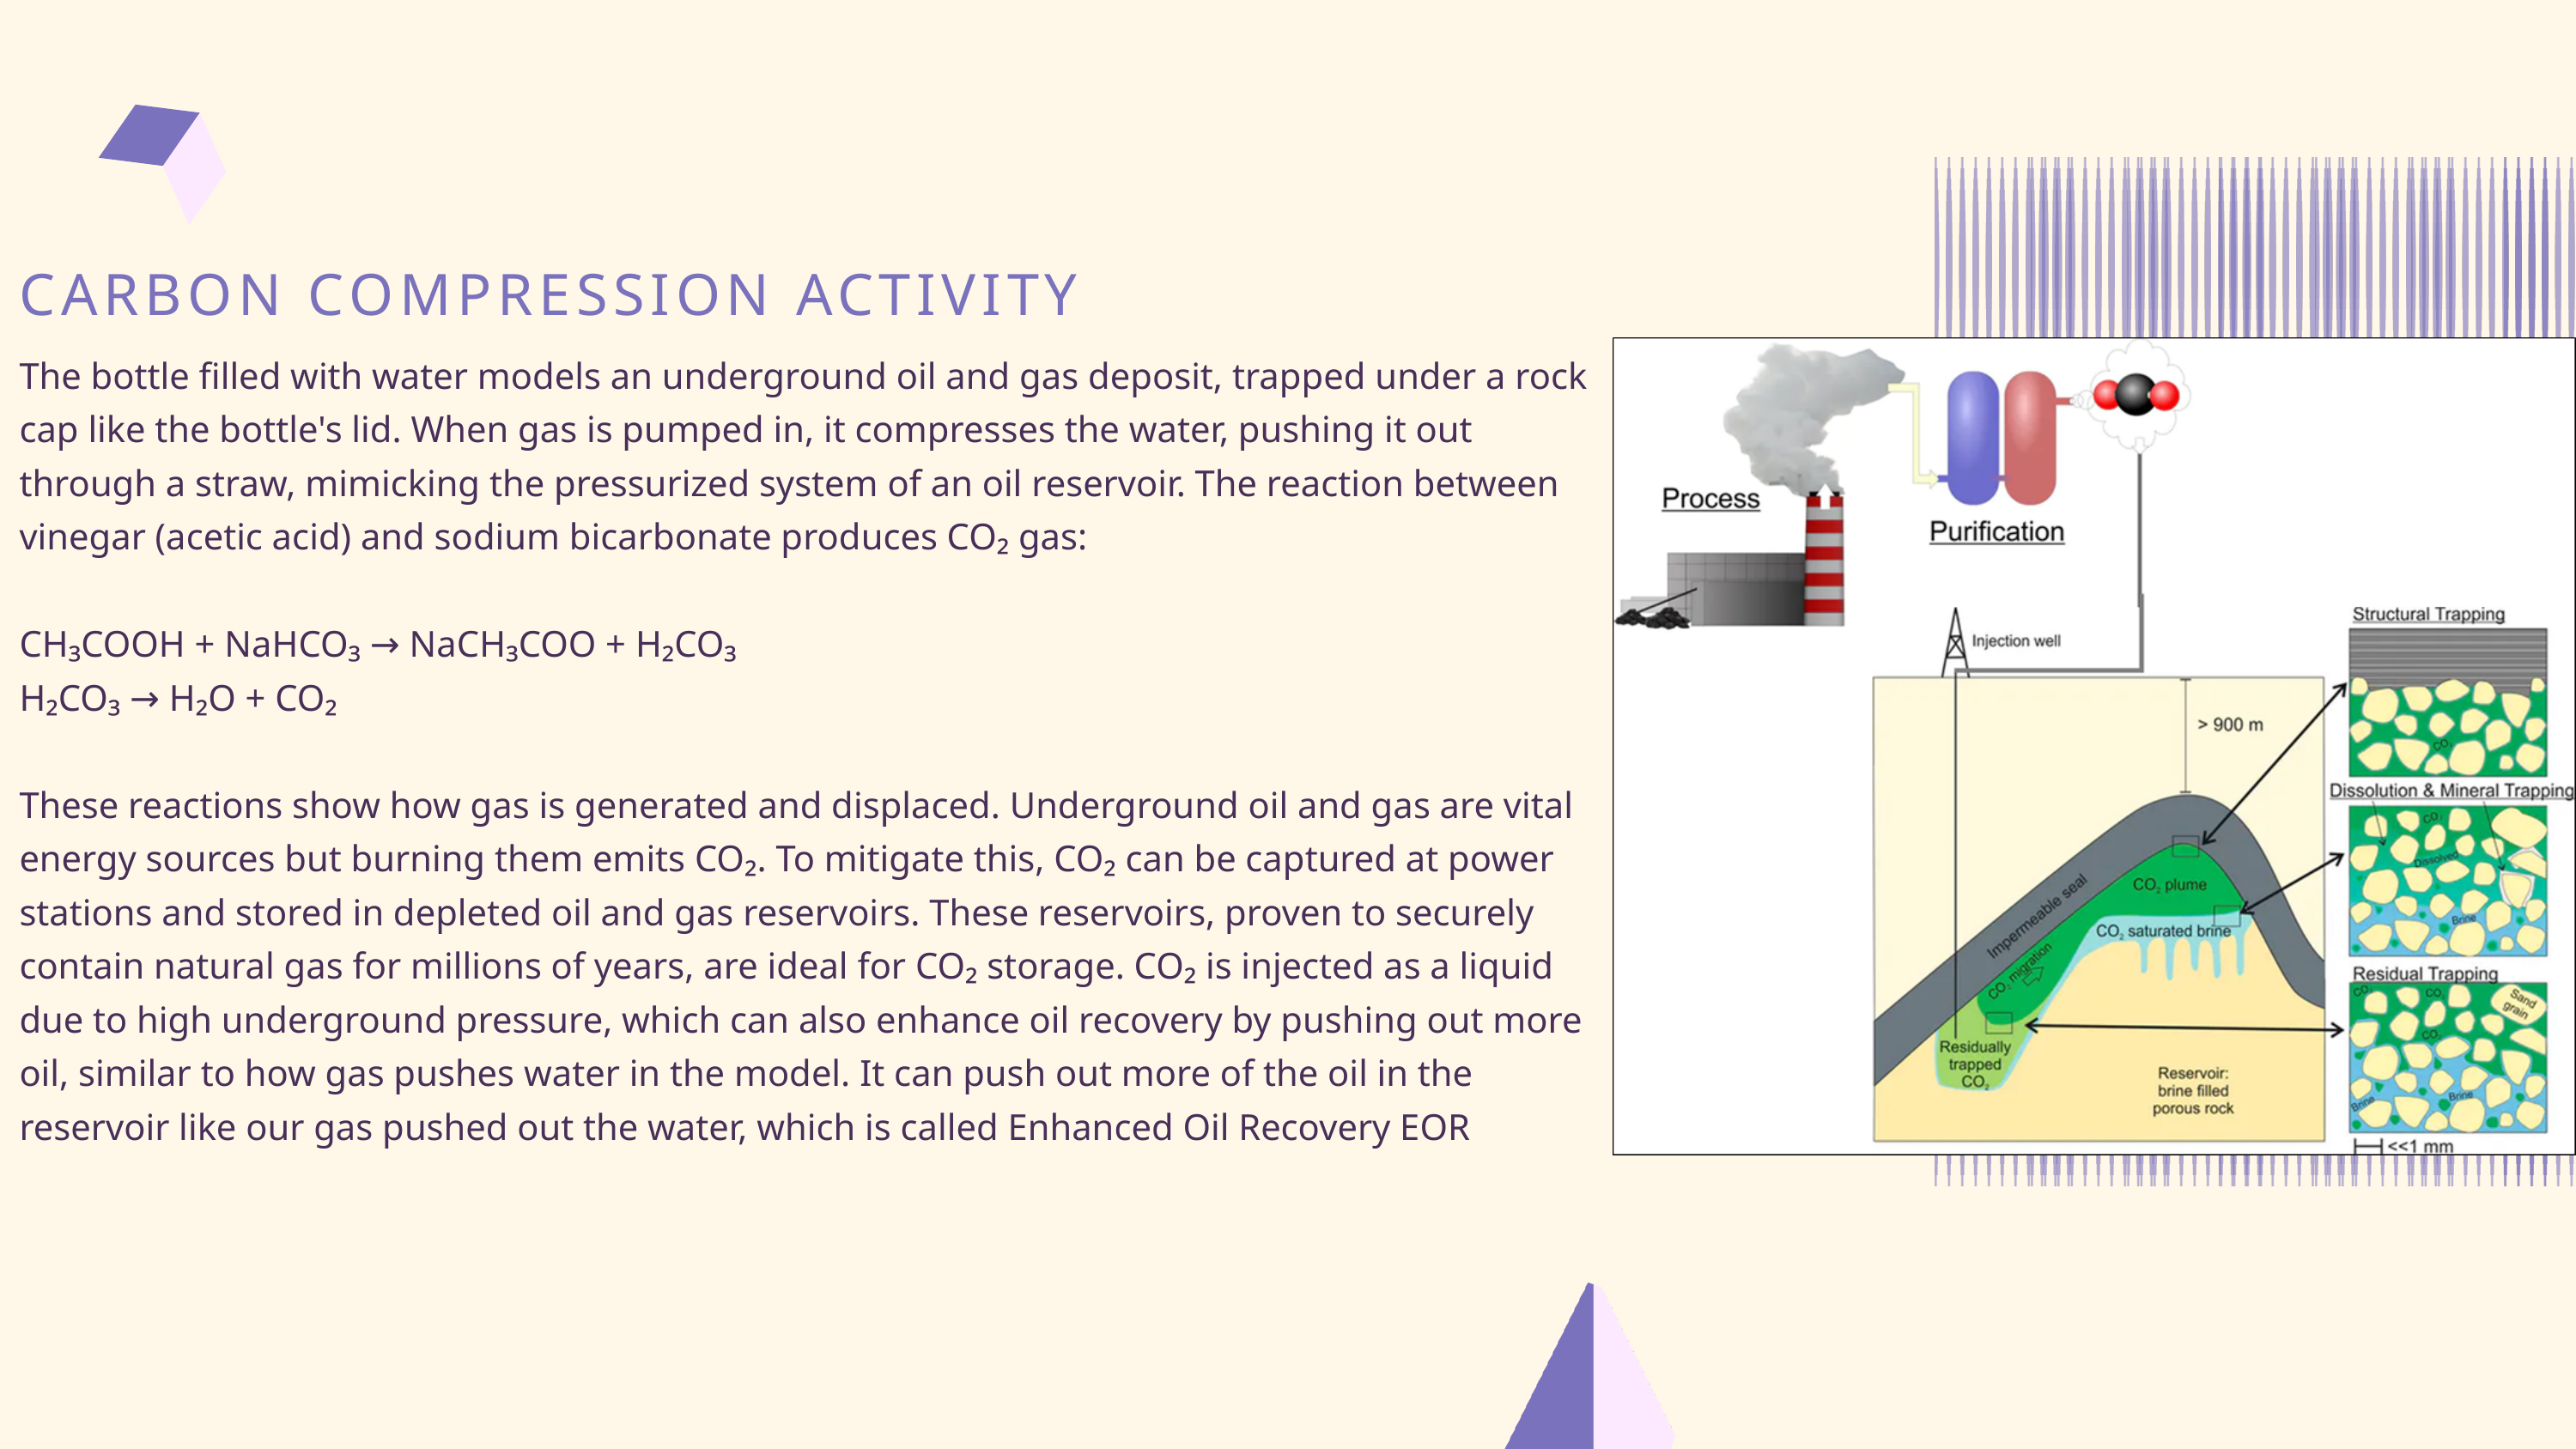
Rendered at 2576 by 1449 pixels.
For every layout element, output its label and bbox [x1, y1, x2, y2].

text_box [1934, 0, 2576, 698]
text_box [106, 98, 218, 231]
text_box [1618, 337, 1929, 1155]
text_box [19, 253, 1613, 1304]
text_box [1495, 1292, 1714, 1449]
text_box [1934, 699, 2576, 1449]
text_box [2134, 355, 2331, 591]
